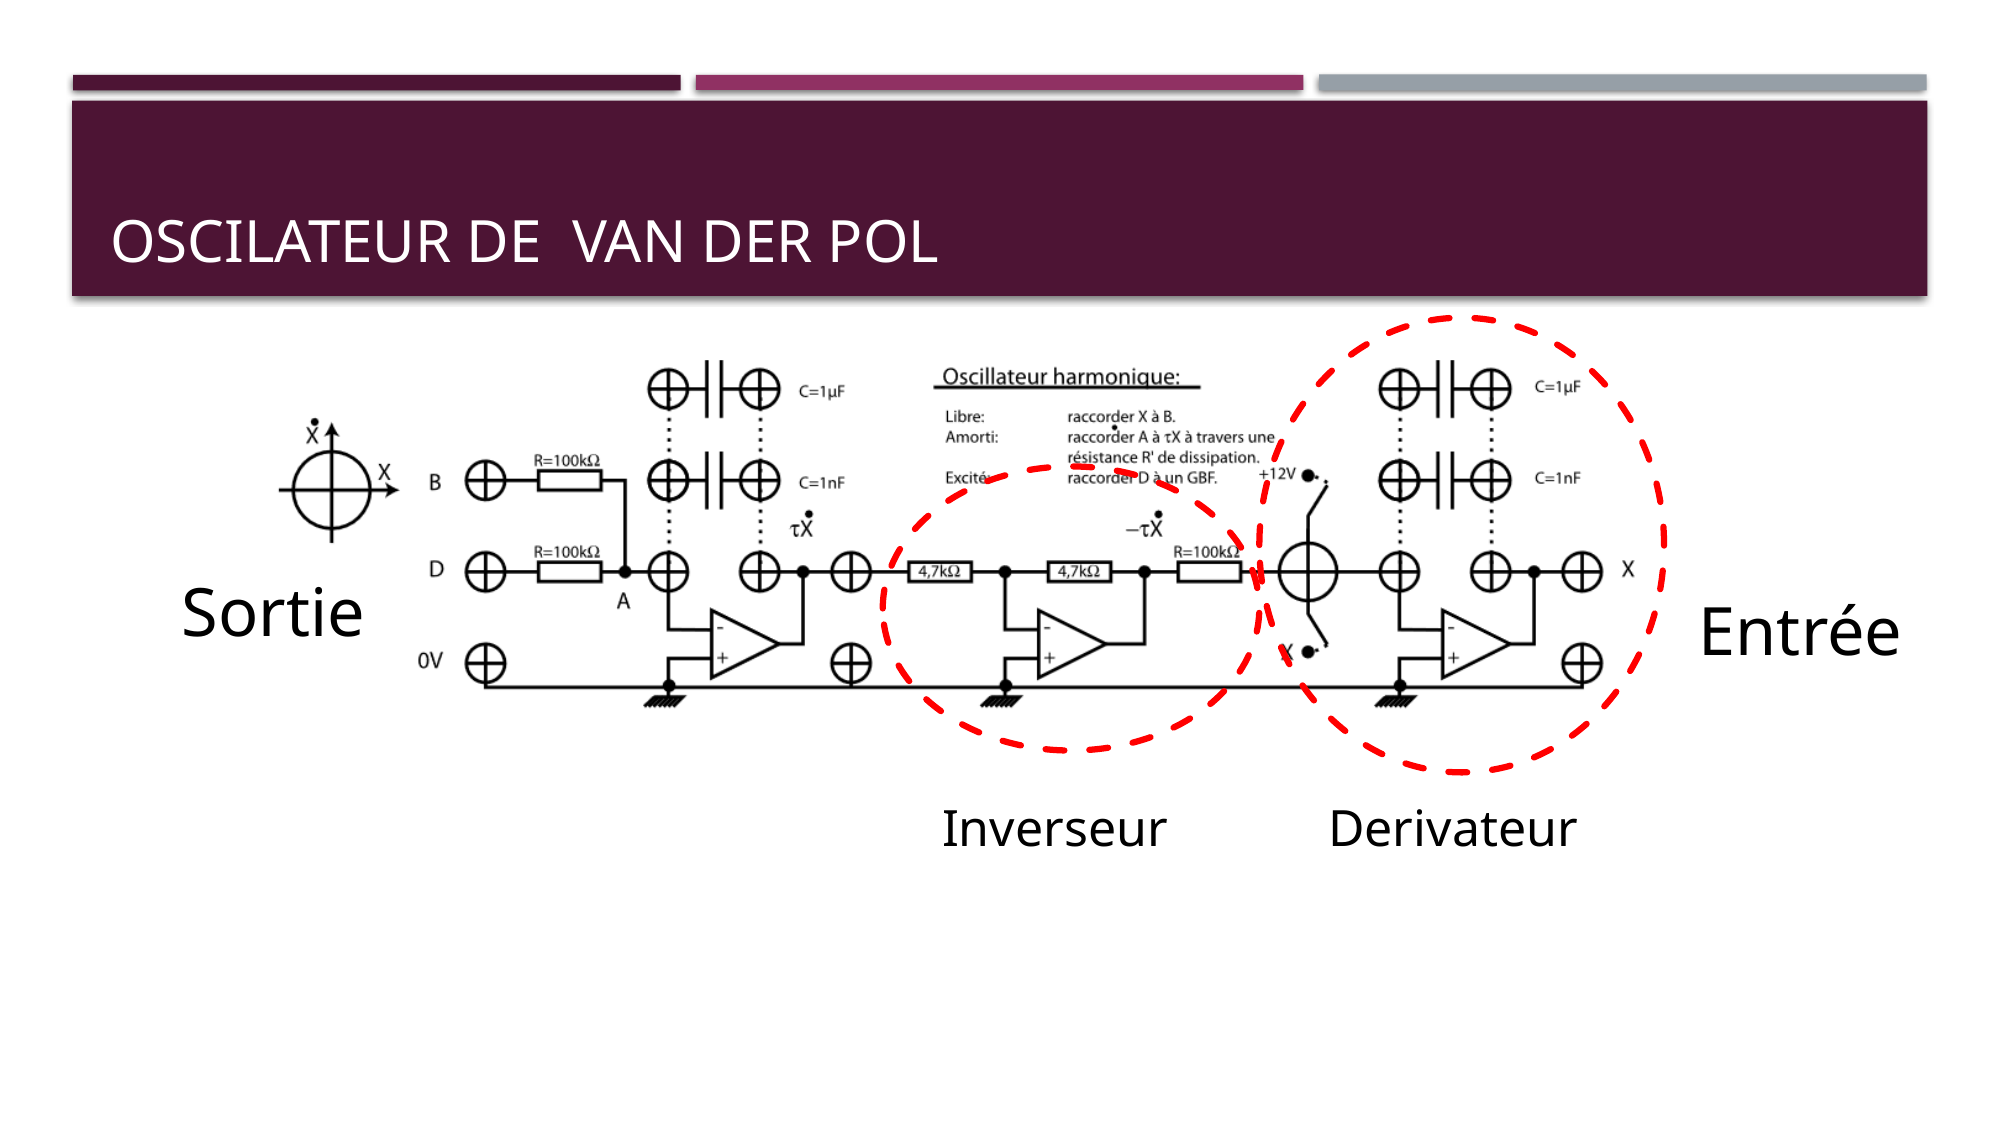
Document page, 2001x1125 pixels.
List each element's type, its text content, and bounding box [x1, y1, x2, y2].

picture [262, 317, 1690, 715]
text_box Derivateur [1313, 789, 1594, 865]
text_box [957, 724, 1184, 753]
text_box Sortie [166, 562, 256, 658]
text_box Entrée [1695, 581, 1918, 677]
text_box Inverseur [927, 789, 1184, 865]
title Oscilateur de van der pol [95, 115, 1905, 282]
text_box [1336, 724, 1590, 775]
